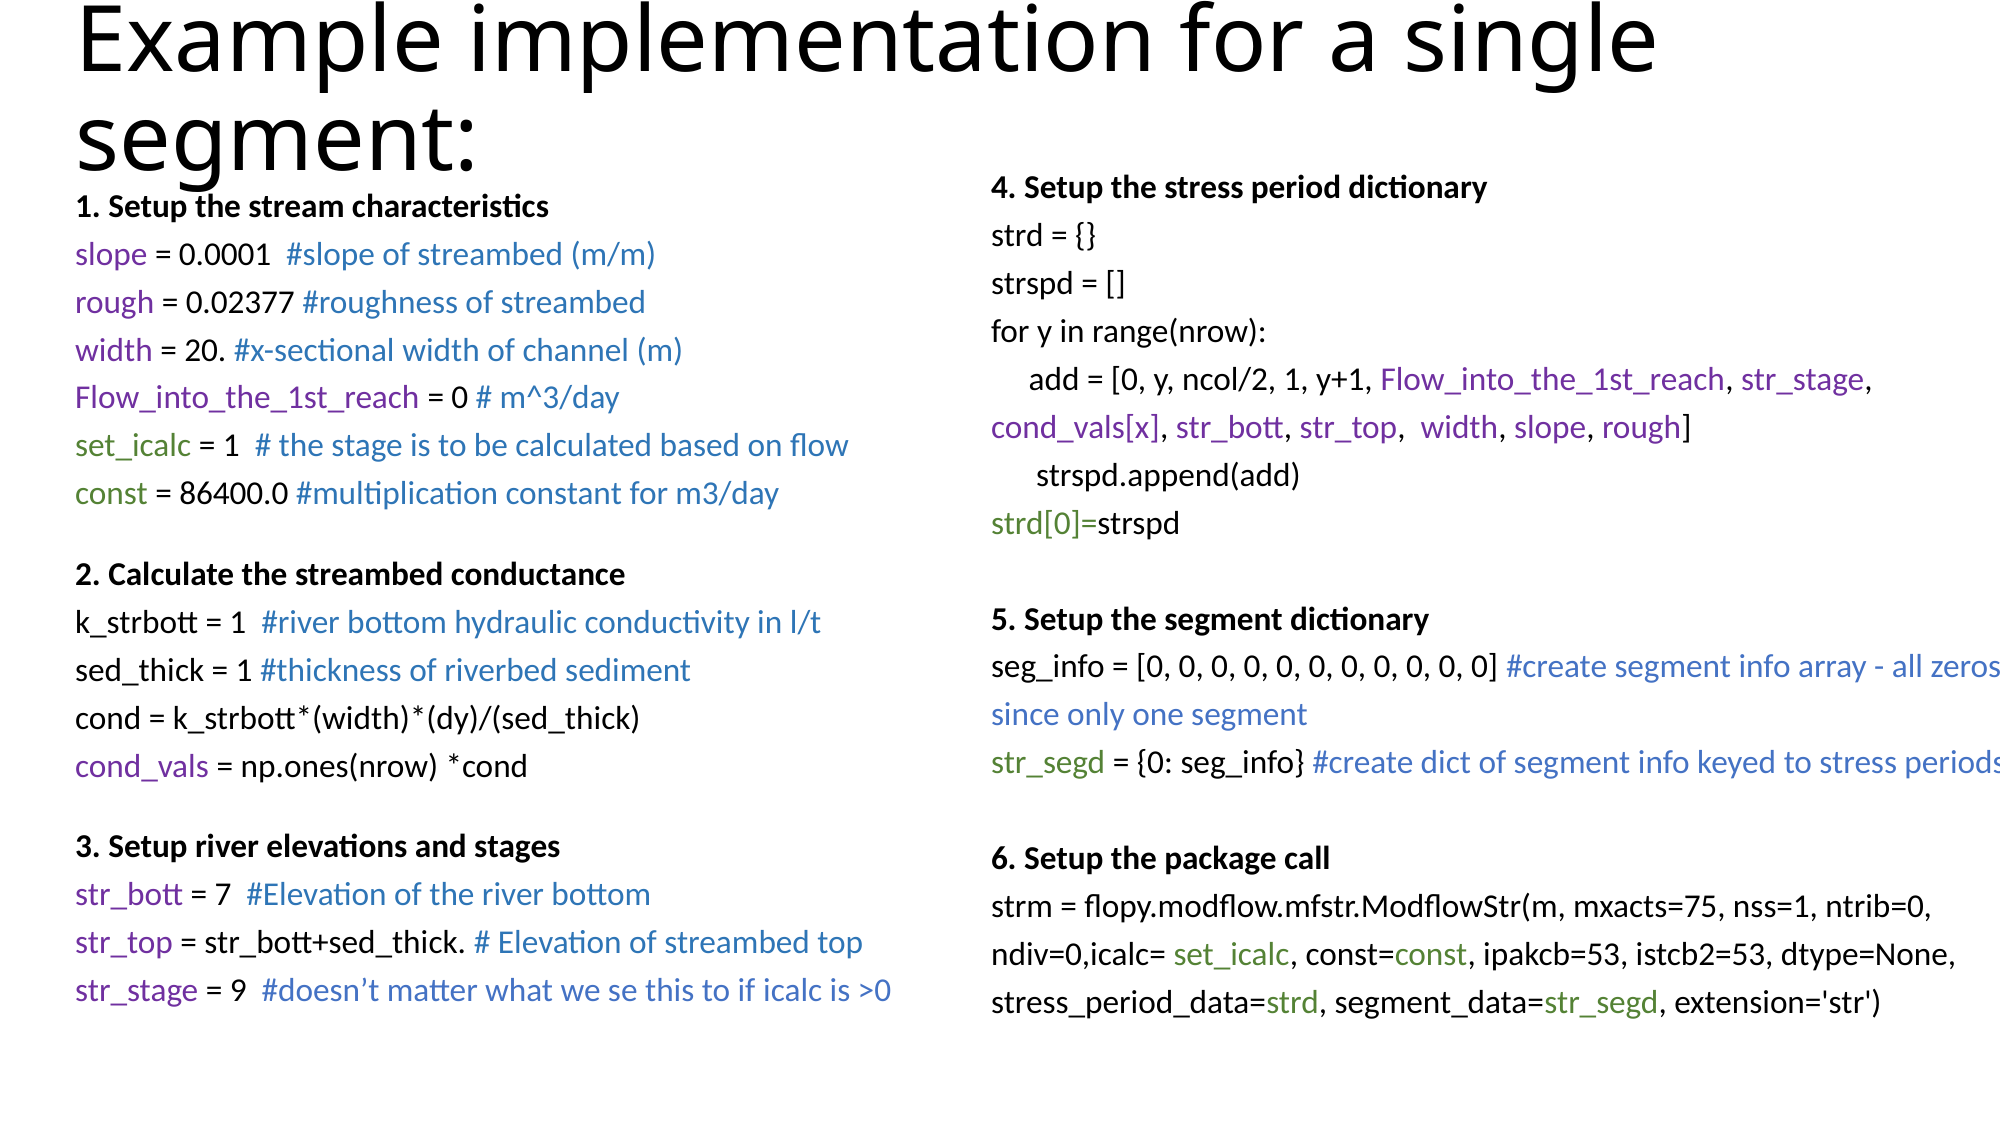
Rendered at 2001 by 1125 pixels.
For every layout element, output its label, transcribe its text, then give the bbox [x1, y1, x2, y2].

title Example implementation for a single segment: [60, 0, 1827, 201]
text_box 4. Setup the stress period dictionary strd = {} strspd = [] for y in range(nrow): add = [0, y, ncol/2, 1, y+1, Flow_into_the_1st_reach, str_stage, cond_vals[x], str_bott, str_top, width, slope, rough] strspd.append(add) strd[0]=strspd 5. Setup the segment dictionary seg_info = [0, 0, 0, 0, 0, 0, 0, 0, 0, 0, 0] #create segment info array - all zeros since only one segment str_segd = {0: seg_info} #create dict of segment info keyed to stress periods 6. Setup the package call strm = flopy.modflow.mfstr.ModflowStr(m, mxacts=75, nss=1, ntrib=0, ndiv=0,icalc= set_icalc, const=const, ipakcb=53, istcb2=53, dtype=None, stress_period_data=strd, segment_data=str_segd, extension='str') [976, 117, 2000, 968]
list 1. Setup the stream characteristics slope = 0.0001 #slope of streambed (m/m) rough = 0.02377 #roughness of streambed width = 20. #x-sectional width of channel (m) Flow_into_the_1st_reach = 0 # m^3/day set_icalc = 1 # the stage is to be calculated based on flow const = 86400.0 #multiplication constant for m3/day 2. Calculate the streambed conductance k_strbott = 1 #river bottom hydraulic conductivity in l/t sed_thick = 1 #thickness of riverbed sediment cond = k_strbott*(width)*(dy)/(sed_thick) cond_vals = np.ones(nrow) *cond 3. Setup river elevations and stages str_bott = 7 #Elevation of the river bottom str_top = str_bott+sed_thick. # Elevation of streambed top str_stage = 9 #doesn’t matter what we se this to if icalc is >0 [60, 201, 944, 1076]
